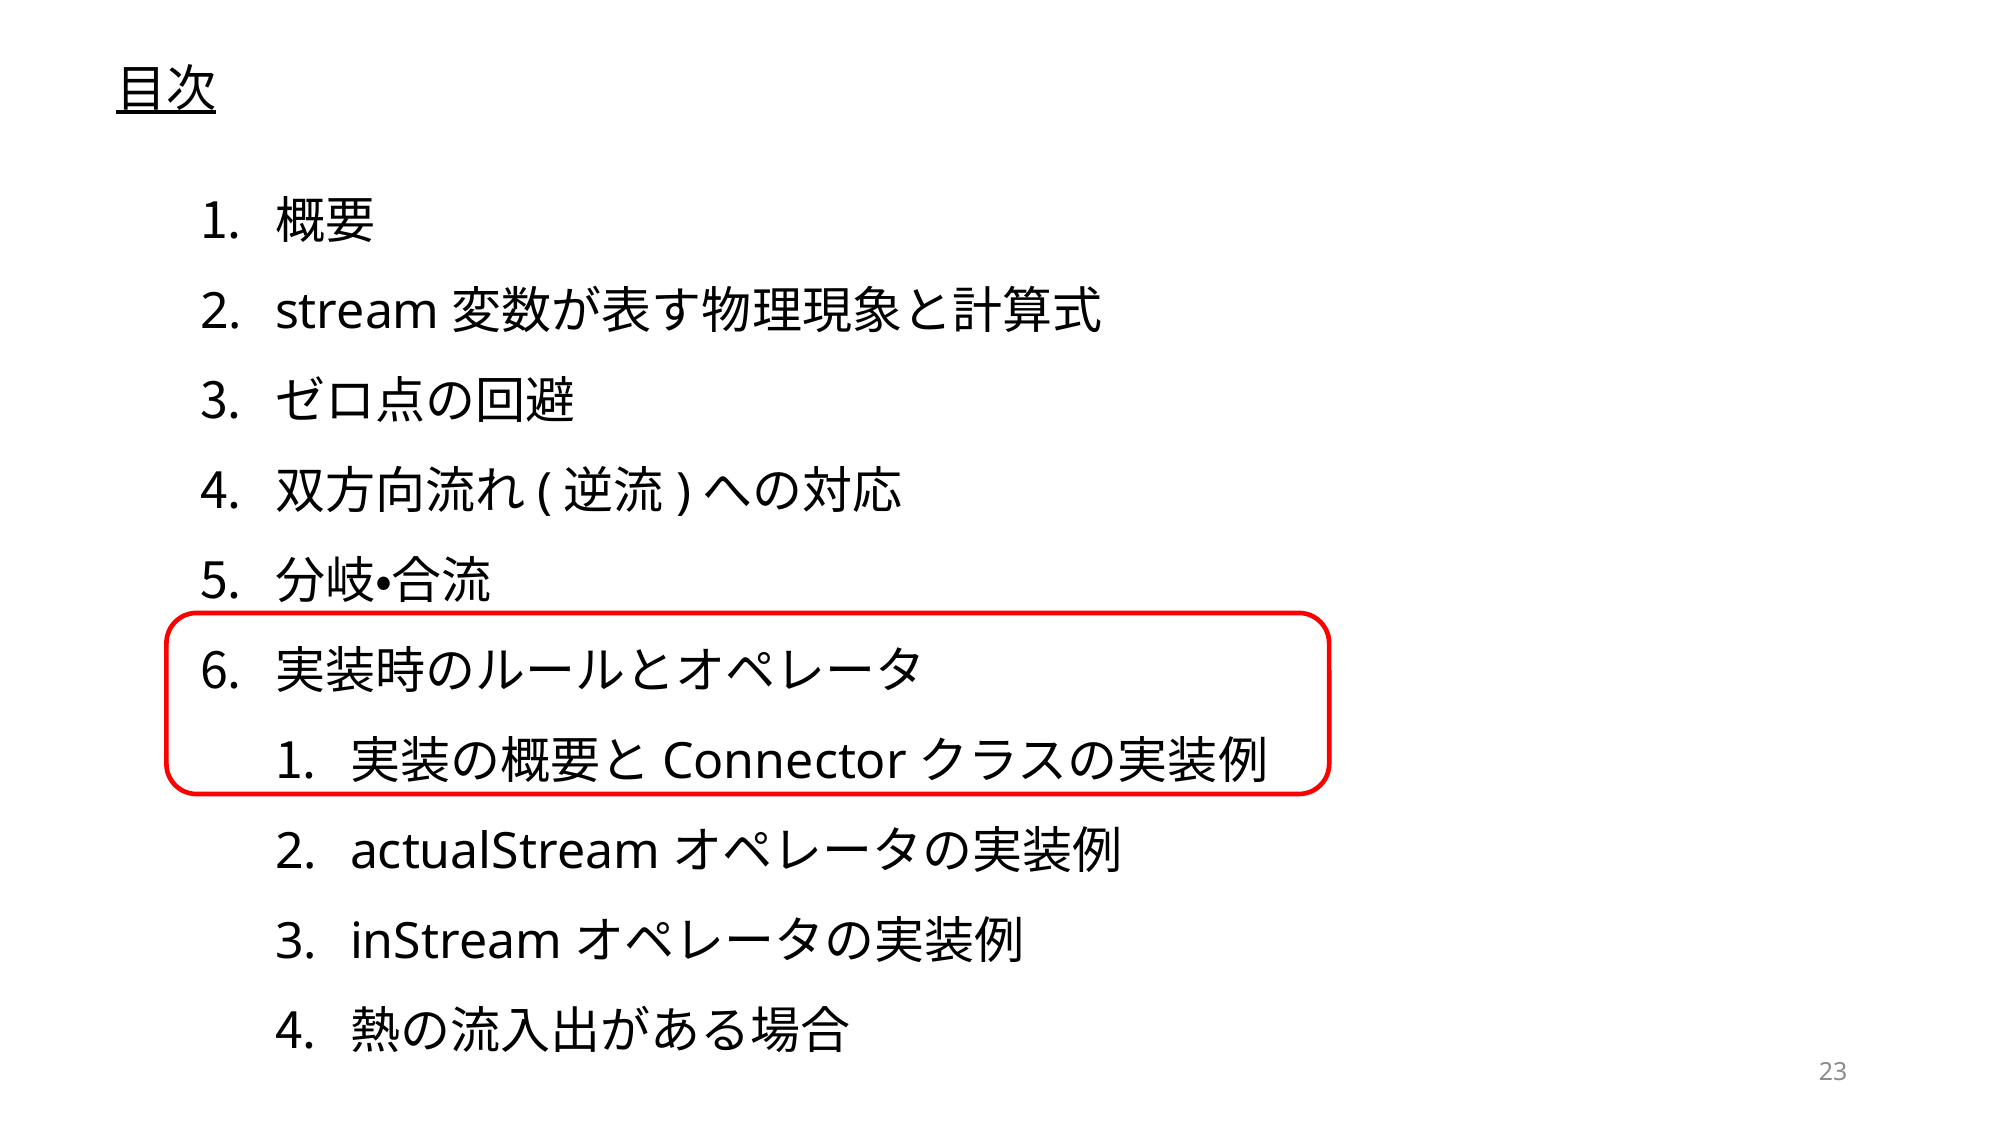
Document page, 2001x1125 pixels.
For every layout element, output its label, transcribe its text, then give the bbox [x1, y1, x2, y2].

text_box [165, 612, 1330, 795]
text_box 目次 [101, 49, 232, 124]
text_box 概要 stream変数が表す物理現象と計算式 ゼロ点の回避 双方向流れ(逆流)への対応 分岐・合流 実装時のルールとオペレータ 実装の概要とConnectorクラスの実装例 actualStreamオペレータの実装例 inStreamオペレータの実装例 熱の流入出がある場合 [185, 151, 1387, 1066]
slide_number 23 [1412, 1042, 1863, 1103]
